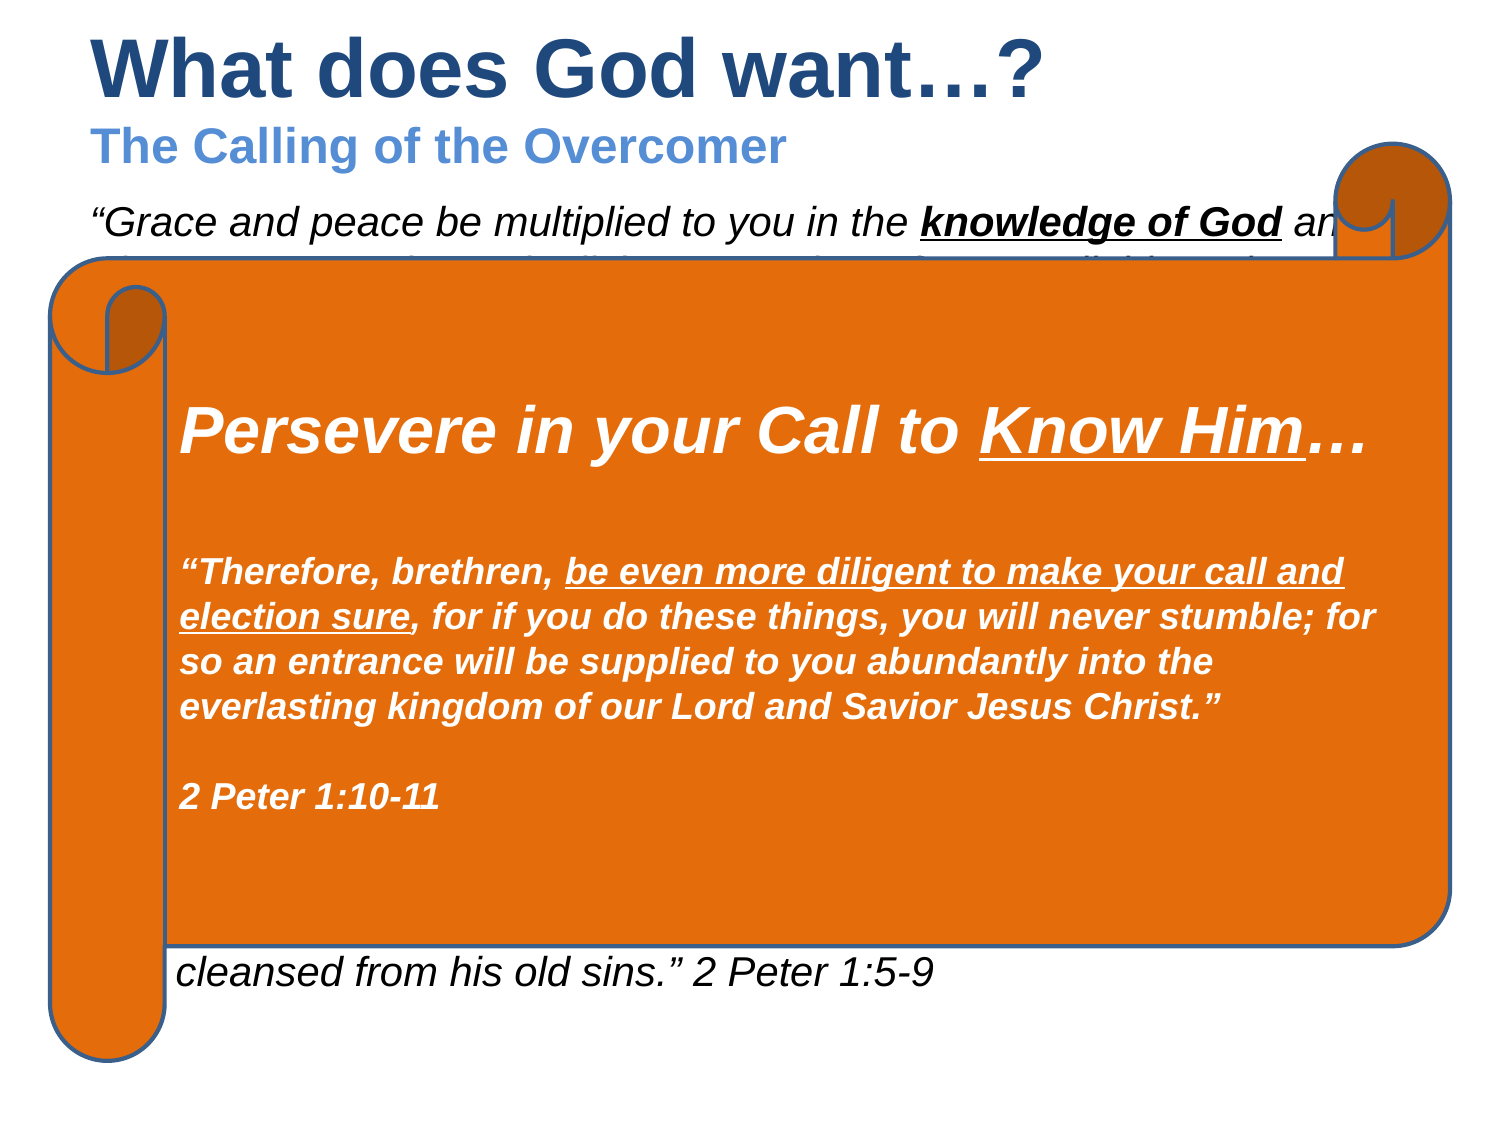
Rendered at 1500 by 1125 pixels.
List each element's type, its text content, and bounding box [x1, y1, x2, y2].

text_box Persevere in your Call to Know Him… “Therefore, brethren, be even more diligent to make your call and election sure, for if you do these things, you will never stumble; for so an entrance will be supplied to you abundantly into the everlasting kingdom of our Lord and Savior Jesus Christ.” 2 Peter 1:10-11 [47, 141, 1453, 1063]
text_box “Grace and peace be multiplied to you in the knowledge of God and of Jesus our Lord, as His divine power has given us all things that pertain to life and godliness, through the knowledge of Him who called us by glory and virtue, by which have been given to us exceedingly great and precious promises, that through these you may be partakers of the divine nature, having escaped the corruption that is in the world through lust.” 2 Peter 1:2-4 “But also, for this very reason, giving all diligence, add to your faith virtue, to virtue knowledge, to knowledge self-control, to self-control perseverance, to perseverance godliness, to godliness brotherly kindness, and to brotherly kindness love. For if these things are yours and abound, you will be neither barren nor unfruitful in the knowledge of our Lord Jesus Christ. For he who lacks those things is shortsighted, even to blindness, and has forgotten that he was cleansed from his old sins.” 2 Peter 1:5-9 [75, 187, 1334, 265]
title What does God want…? The Calling of the Overcomer [75, 0, 1425, 187]
text_box “Grace and peace be multiplied to you in the knowledge of God and of Jesus our Lord, as His divine power has given us all things that pertain to life and godliness, through the knowledge of Him who called us by glory and virtue, by which have been given to us exceedingly great and precious promises, that through these you may be partakers of the divine nature, having escaped the corruption that is in the world through lust.” 2 Peter 1:2-4 “But also, for this very reason, giving all diligence, add to your faith virtue, to virtue knowledge, to knowledge self-control, to self-control perseverance, to perseverance godliness, to godliness brotherly kindness, and to brotherly kindness love. For if these things are yours and abound, you will be neither barren nor unfruitful in the knowledge of our Lord Jesus Christ. For he who lacks those things is shortsighted, even to blindness, and has forgotten that he was cleansed from his old sins.” 2 Peter 1:5-9 [142, 949, 1388, 1053]
